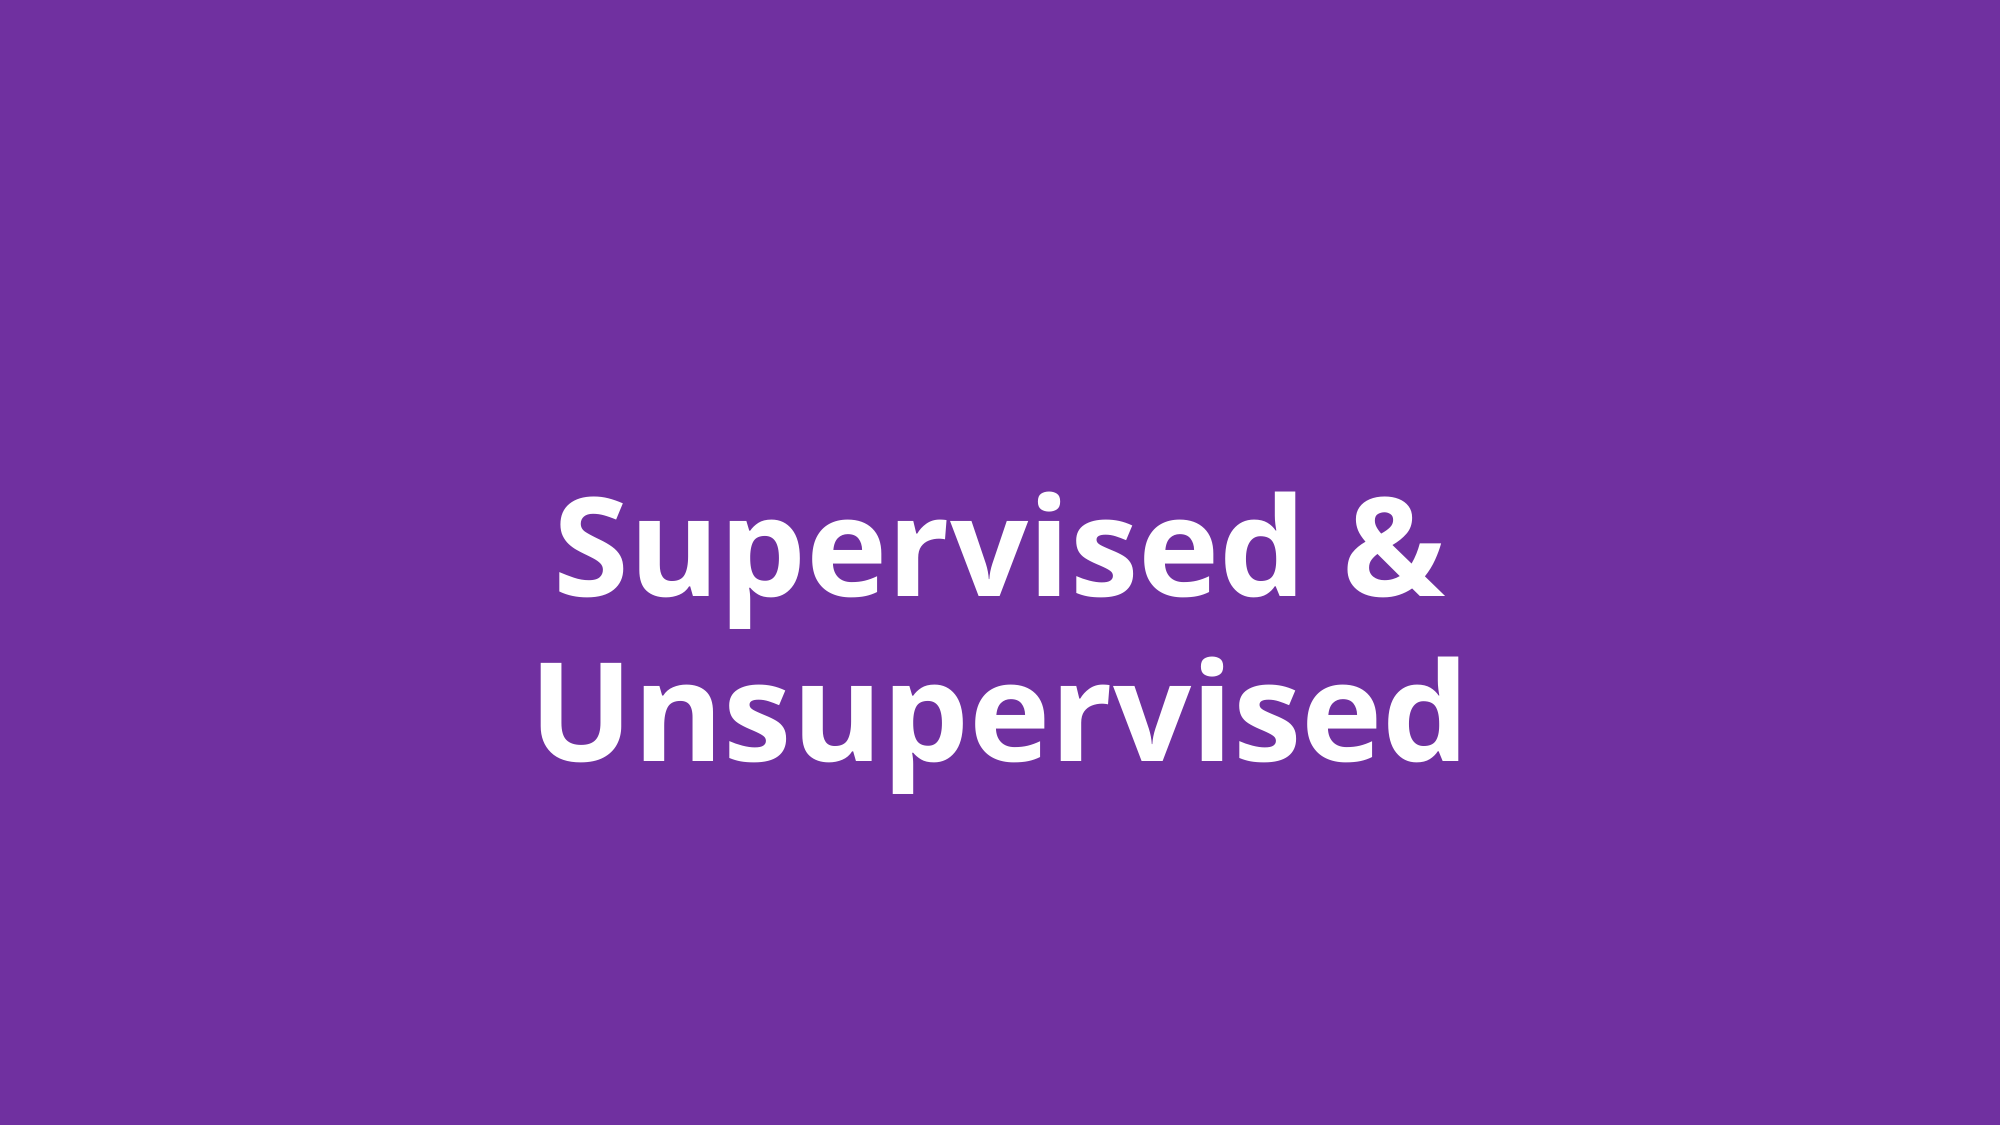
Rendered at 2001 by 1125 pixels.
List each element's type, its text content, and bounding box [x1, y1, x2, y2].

text_box Supervised & Unsupervised [55, 451, 1945, 796]
